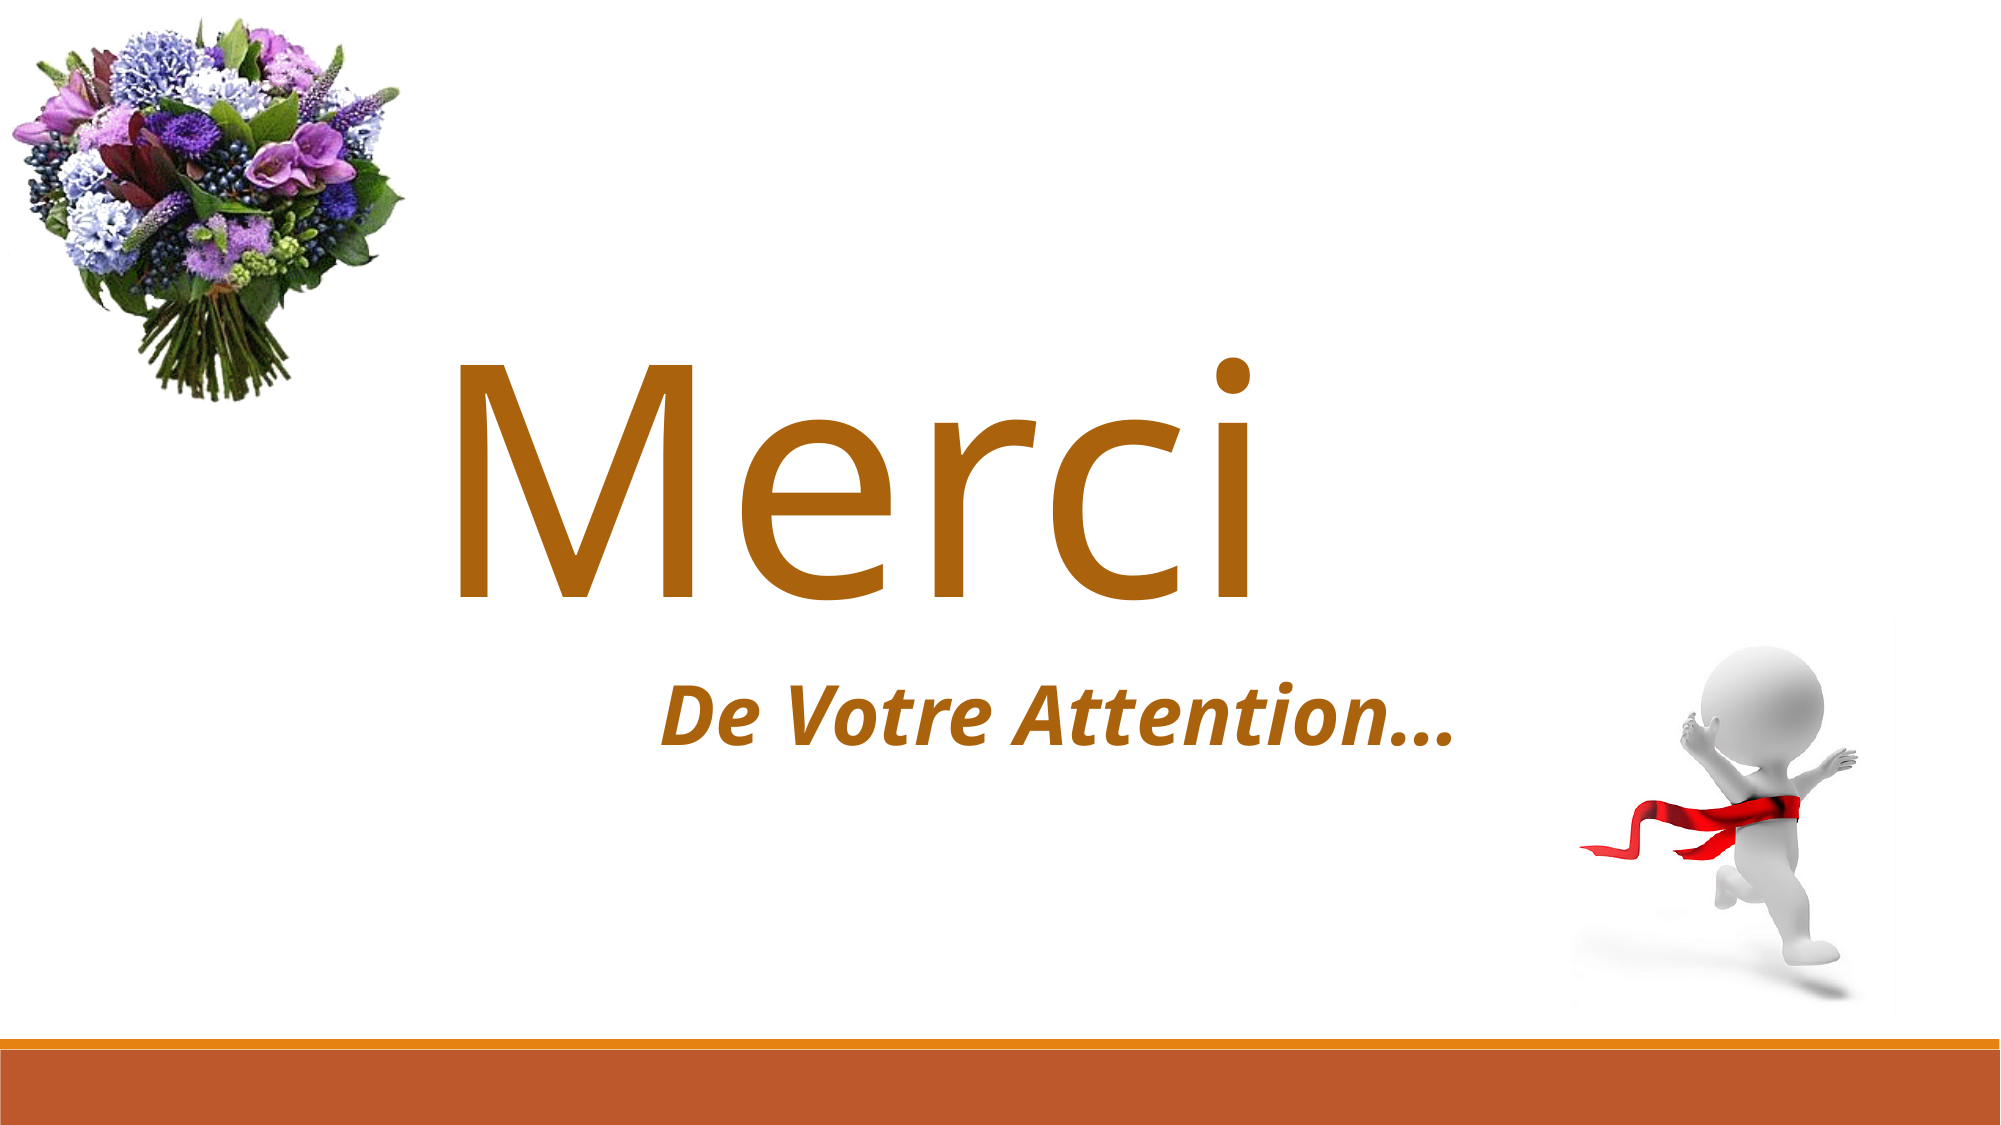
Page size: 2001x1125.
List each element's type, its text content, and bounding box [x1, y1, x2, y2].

text_box Merci De Votre Attention… [208, 240, 1497, 770]
picture [1554, 618, 1896, 1021]
picture [5, 0, 413, 409]
